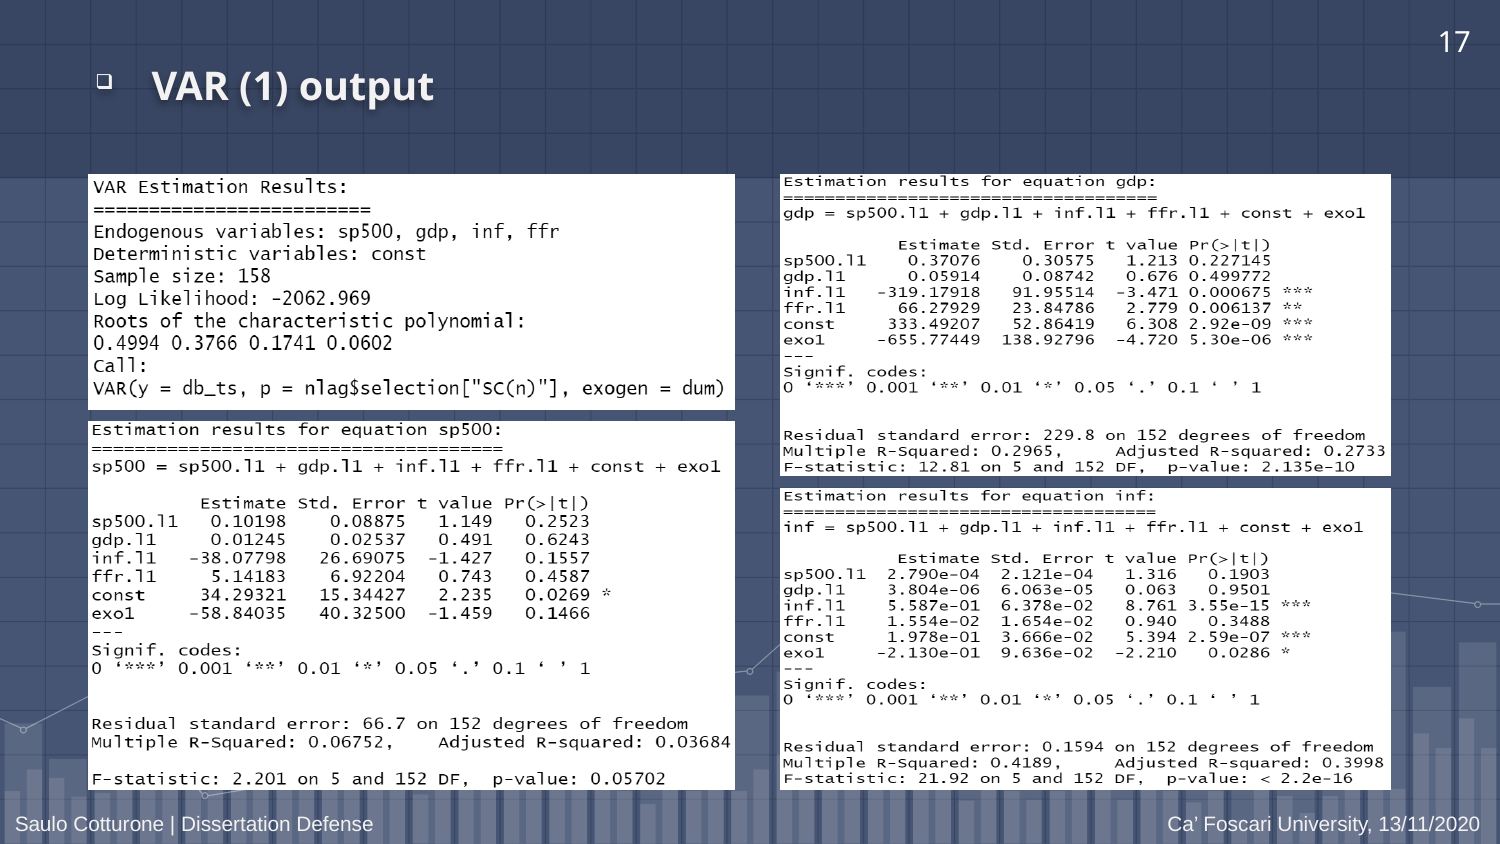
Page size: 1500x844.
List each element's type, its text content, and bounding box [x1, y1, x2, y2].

picture [87, 421, 736, 791]
slide_number 17 [1408, 0, 1500, 88]
text_box VAR (1) output [80, 53, 450, 116]
picture [779, 173, 1391, 476]
text_box Ca’ Foscari University, 13/11/2020 [1152, 803, 1500, 844]
picture [87, 173, 736, 410]
picture [779, 488, 1391, 791]
text_box Saulo Cotturone | Dissertation Defense [0, 803, 450, 844]
